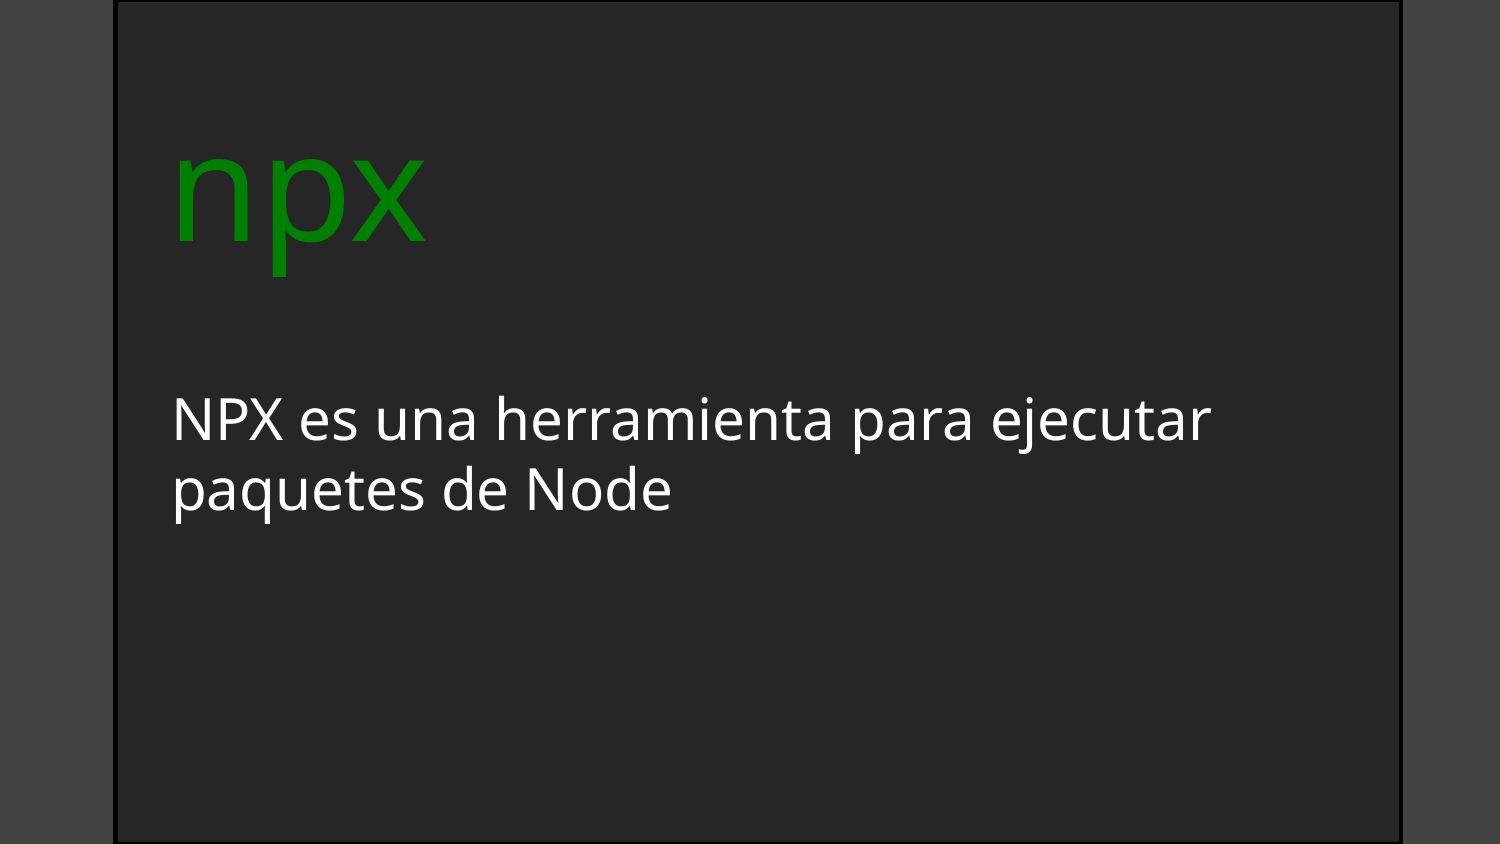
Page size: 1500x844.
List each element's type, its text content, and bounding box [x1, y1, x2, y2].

text_box NPX es una herramienta para ejecutar paquetes de Node [171, 381, 1324, 522]
text_box npx [152, 84, 1422, 280]
text_box [113, 0, 1403, 844]
